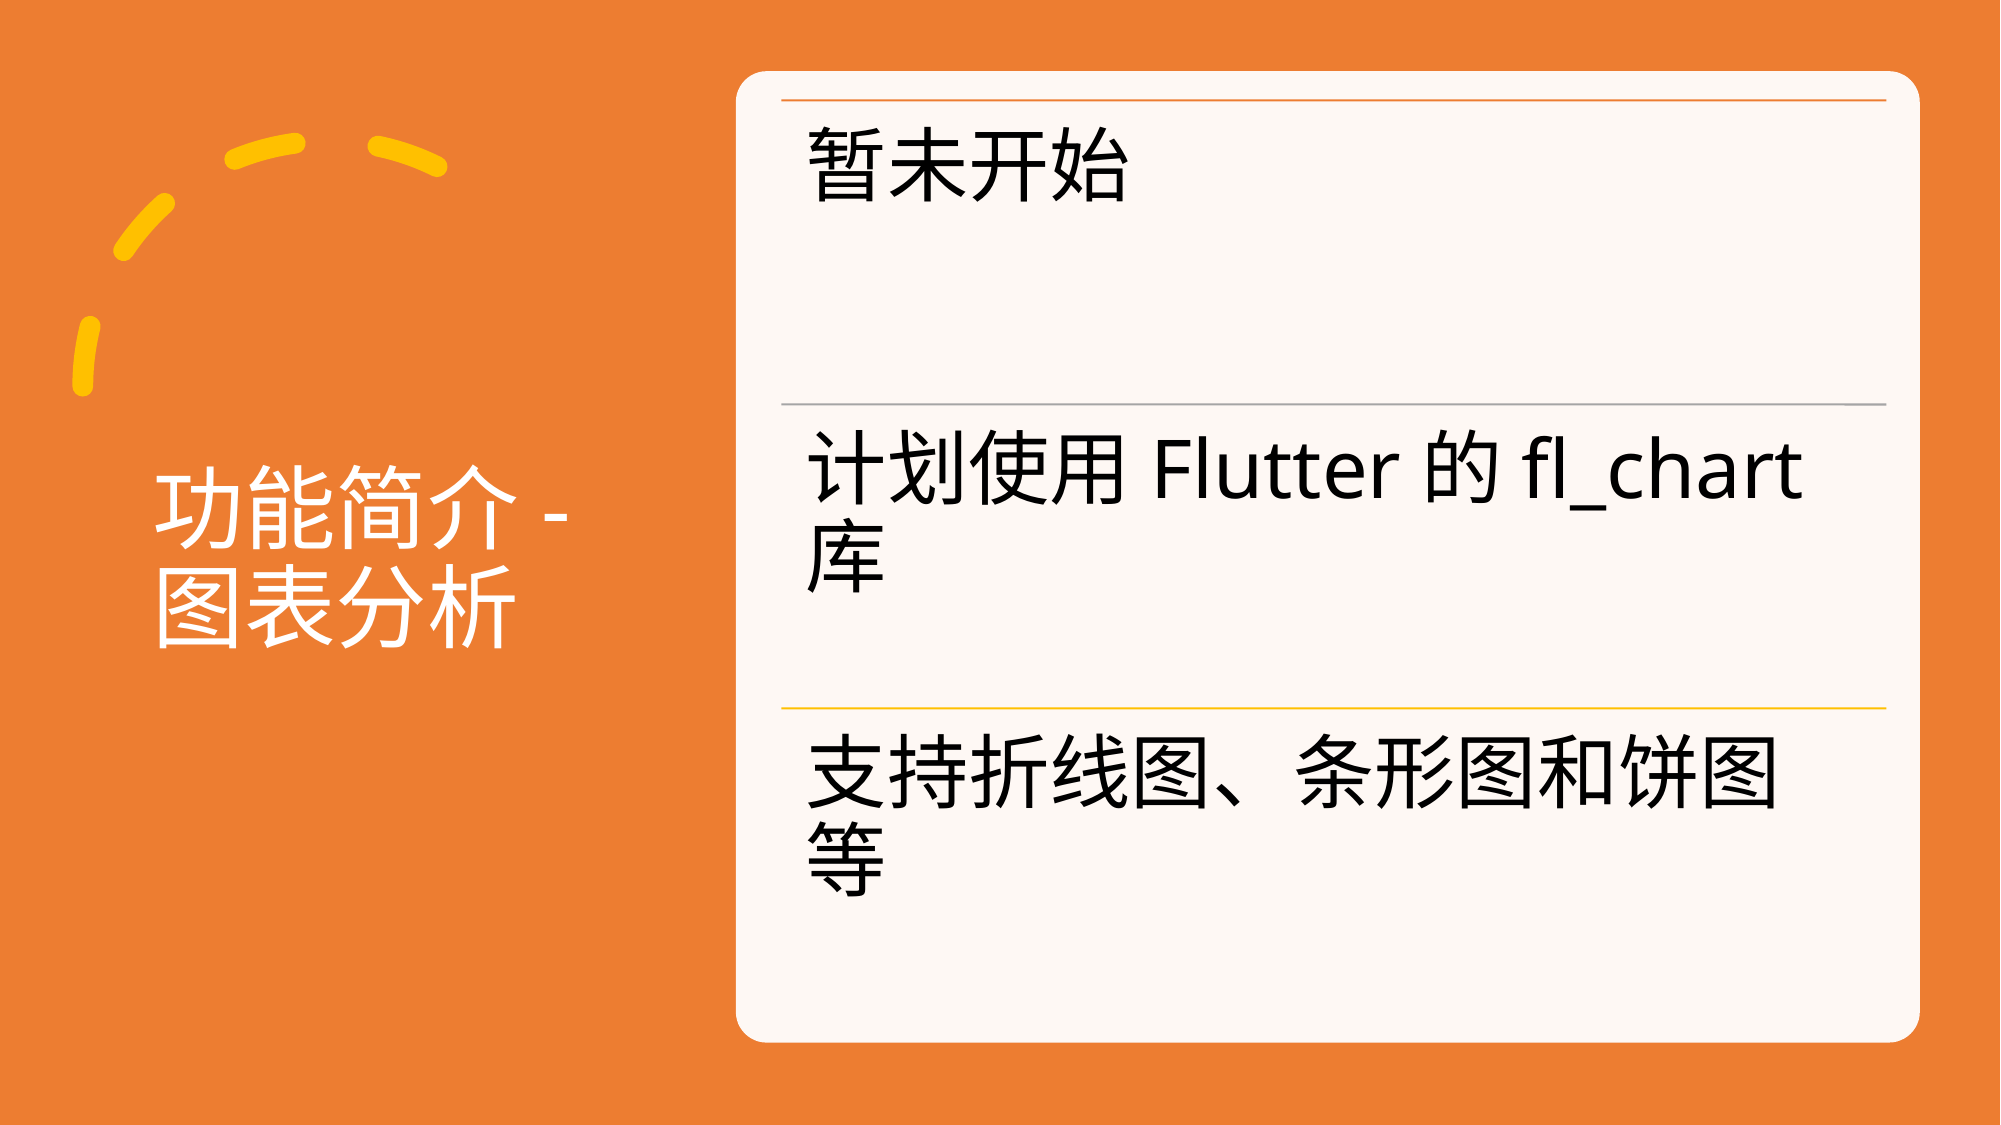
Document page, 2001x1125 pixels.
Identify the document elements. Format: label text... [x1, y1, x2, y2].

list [781, 99, 1887, 1013]
text_box [82, 232, 137, 387]
text_box [734, 70, 1921, 1044]
title 功能简介-图表分析 [137, 105, 622, 1020]
text_box [0, 0, 2000, 1125]
